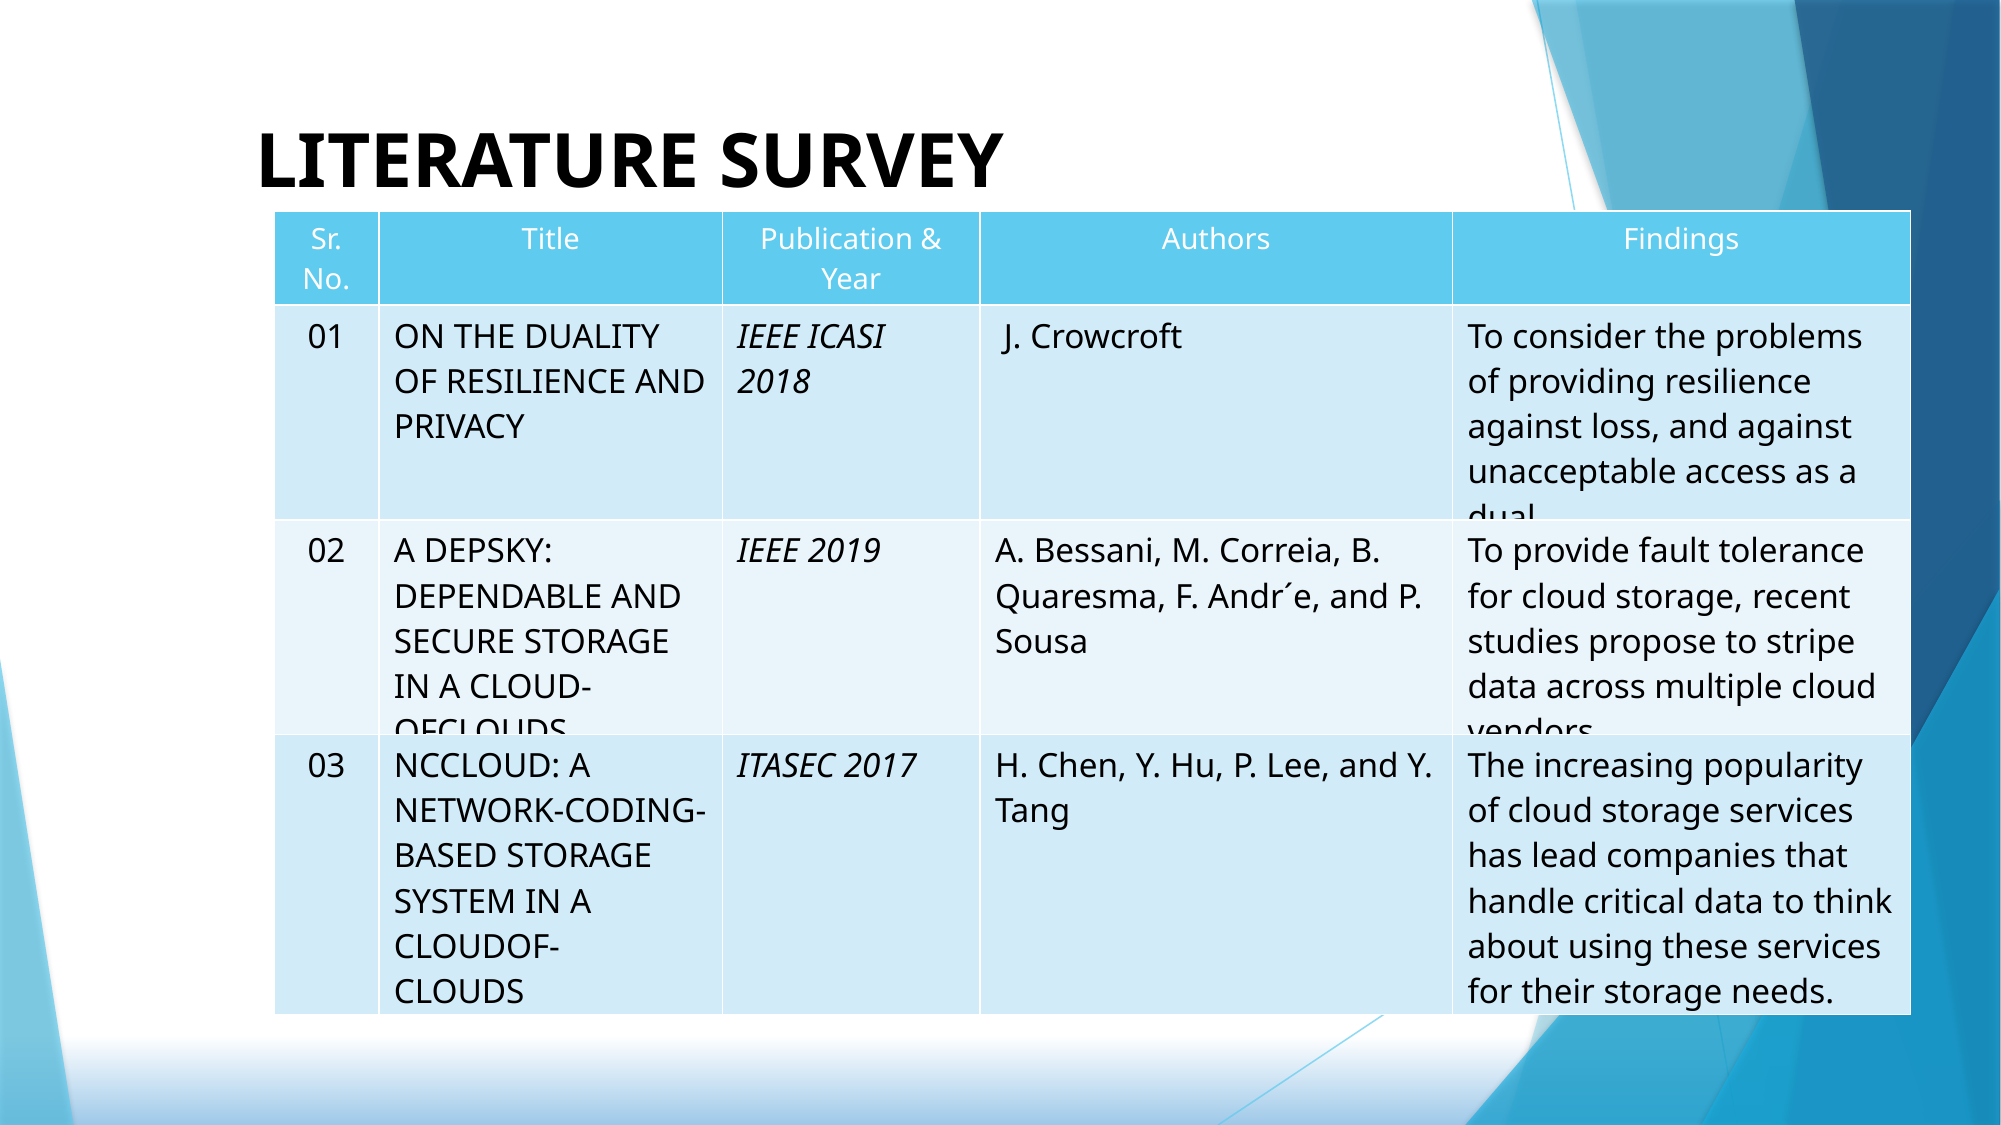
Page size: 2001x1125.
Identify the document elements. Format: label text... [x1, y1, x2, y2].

table_cell ITASEC 2017 [723, 735, 979, 1014]
table_cell To consider the problems of providing resilience against loss, and against unacceptable access as a dual. [1453, 306, 1910, 519]
table_cell A DEPSKY: DEPENDABLE AND SECURE STORAGE IN A CLOUD-OFCLOUDS [380, 521, 722, 734]
table_cell 02 [275, 521, 378, 734]
table_header Title [380, 212, 722, 304]
table_header Sr. No. [275, 212, 378, 304]
table_header Findings [1453, 212, 1910, 304]
table_cell 01 [275, 306, 378, 519]
table_cell IEEE 2019 [723, 521, 979, 734]
table_cell NCCLOUD: A NETWORK-CODING-BASED STORAGE SYSTEM IN A CLOUDOF- CLOUDS [380, 735, 722, 1014]
table_cell To provide fault tolerance for cloud storage, recent studies propose to stripe data across multiple cloud vendors. [1453, 521, 1910, 734]
table_cell A. Bessani, M. Correia, B. Quaresma, F. Andr´e, and P. Sousa [981, 521, 1452, 734]
table_cell ON THE DUALITY OF RESILIENCE AND PRIVACY [380, 306, 722, 519]
table_cell J. Crowcroft [981, 306, 1452, 519]
table_cell IEEE ICASI 2018 [723, 306, 979, 519]
table_cell H. Chen, Y. Hu, P. Lee, and Y. Tang [981, 735, 1452, 1014]
text_box LITERATURE SURVEY [240, 104, 1020, 210]
table_header Authors [981, 212, 1452, 304]
table_header Publication & Year [723, 212, 979, 304]
table_cell 03 [275, 735, 378, 1014]
table_cell The increasing popularity of cloud storage services has lead companies that handle critical data to think about using these services for their storage needs. [1453, 735, 1910, 1014]
